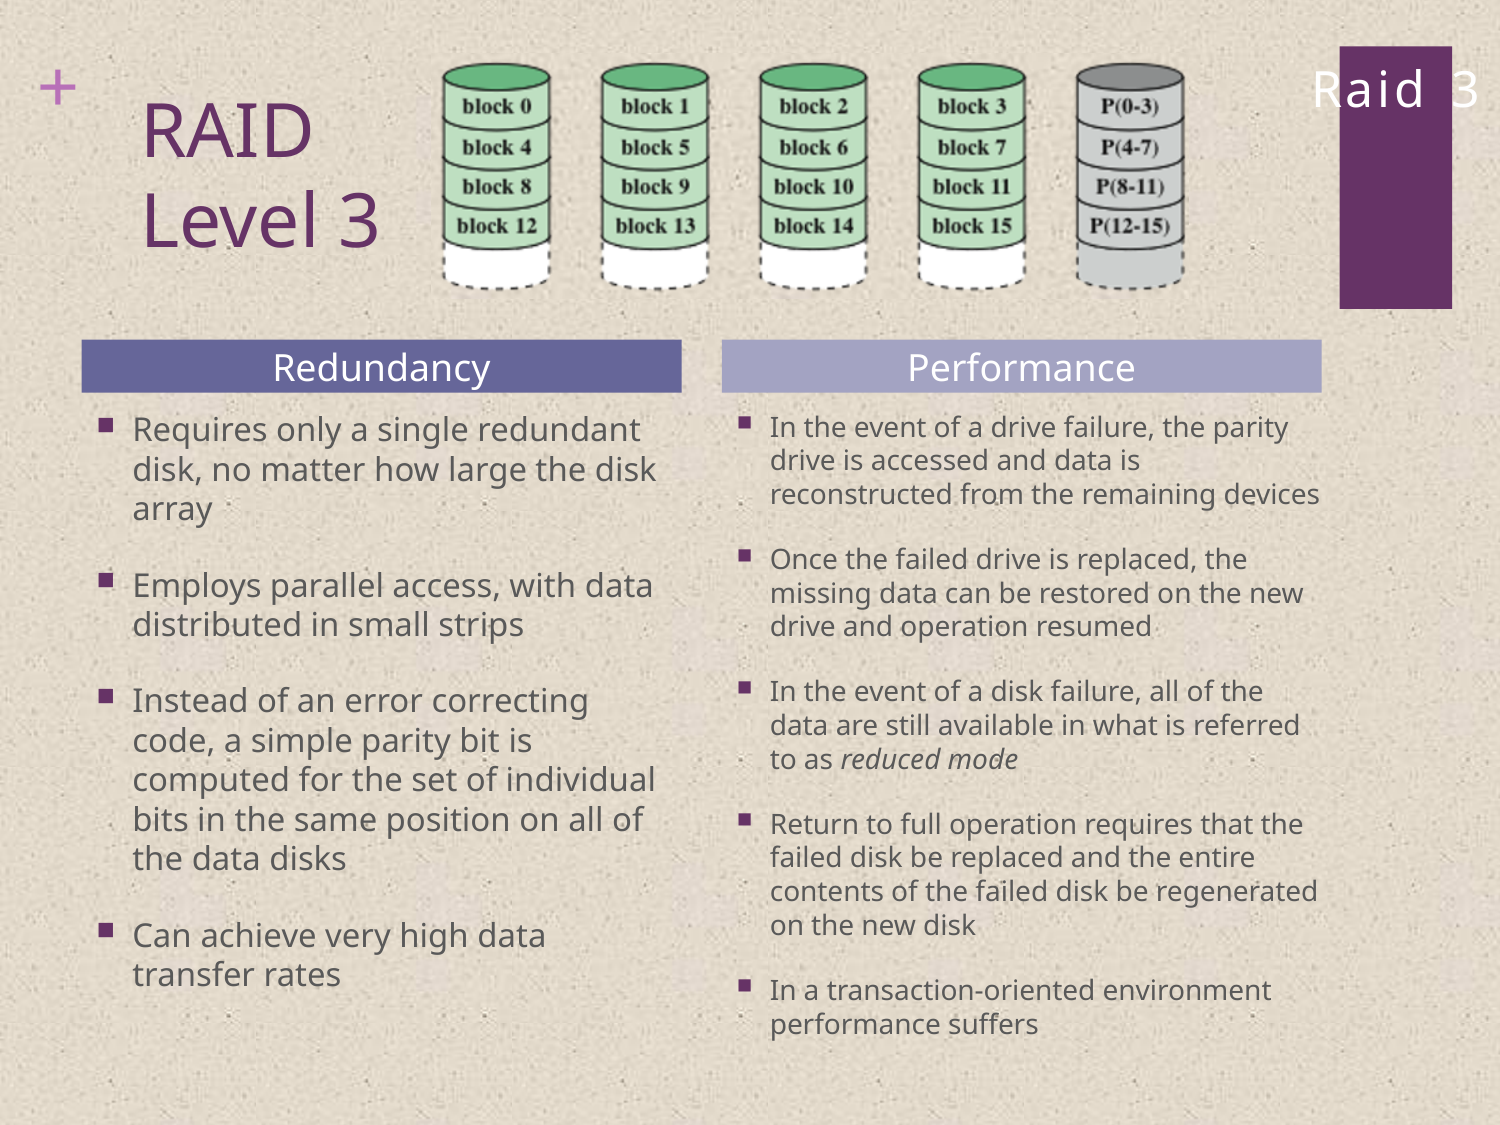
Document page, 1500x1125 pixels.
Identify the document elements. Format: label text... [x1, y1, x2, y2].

list In the event of a drive failure, the parity drive is accessed and data is reconstructed from the remaining devices Once the failed drive is replaced, the missing data can be restored on the new drive and operation resumed In the event of a disk failure, all of the data are still available in what is referred to as reduced mode Return to full operation requires that the failed disk be replaced and the entire contents of the failed disk be regenerated on the new disk In a transaction-oriented environment performance suffers [721, 401, 1338, 1075]
list Redundancy [81, 339, 682, 393]
list Requires only a single redundant disk, no matter how large the disk array Employs parallel access, with data distributed in small strips Instead of an error correcting code, a simple parity bit is computed for the set of individual bits in the same position on all of the data disks Can achieve very high data transfer rates [81, 401, 682, 1005]
picture [0, 0, 1500, 1125]
list Performance [721, 339, 1322, 393]
text_box Raid 3 [1296, 49, 1495, 125]
title RAID Level 3 [125, 75, 423, 259]
